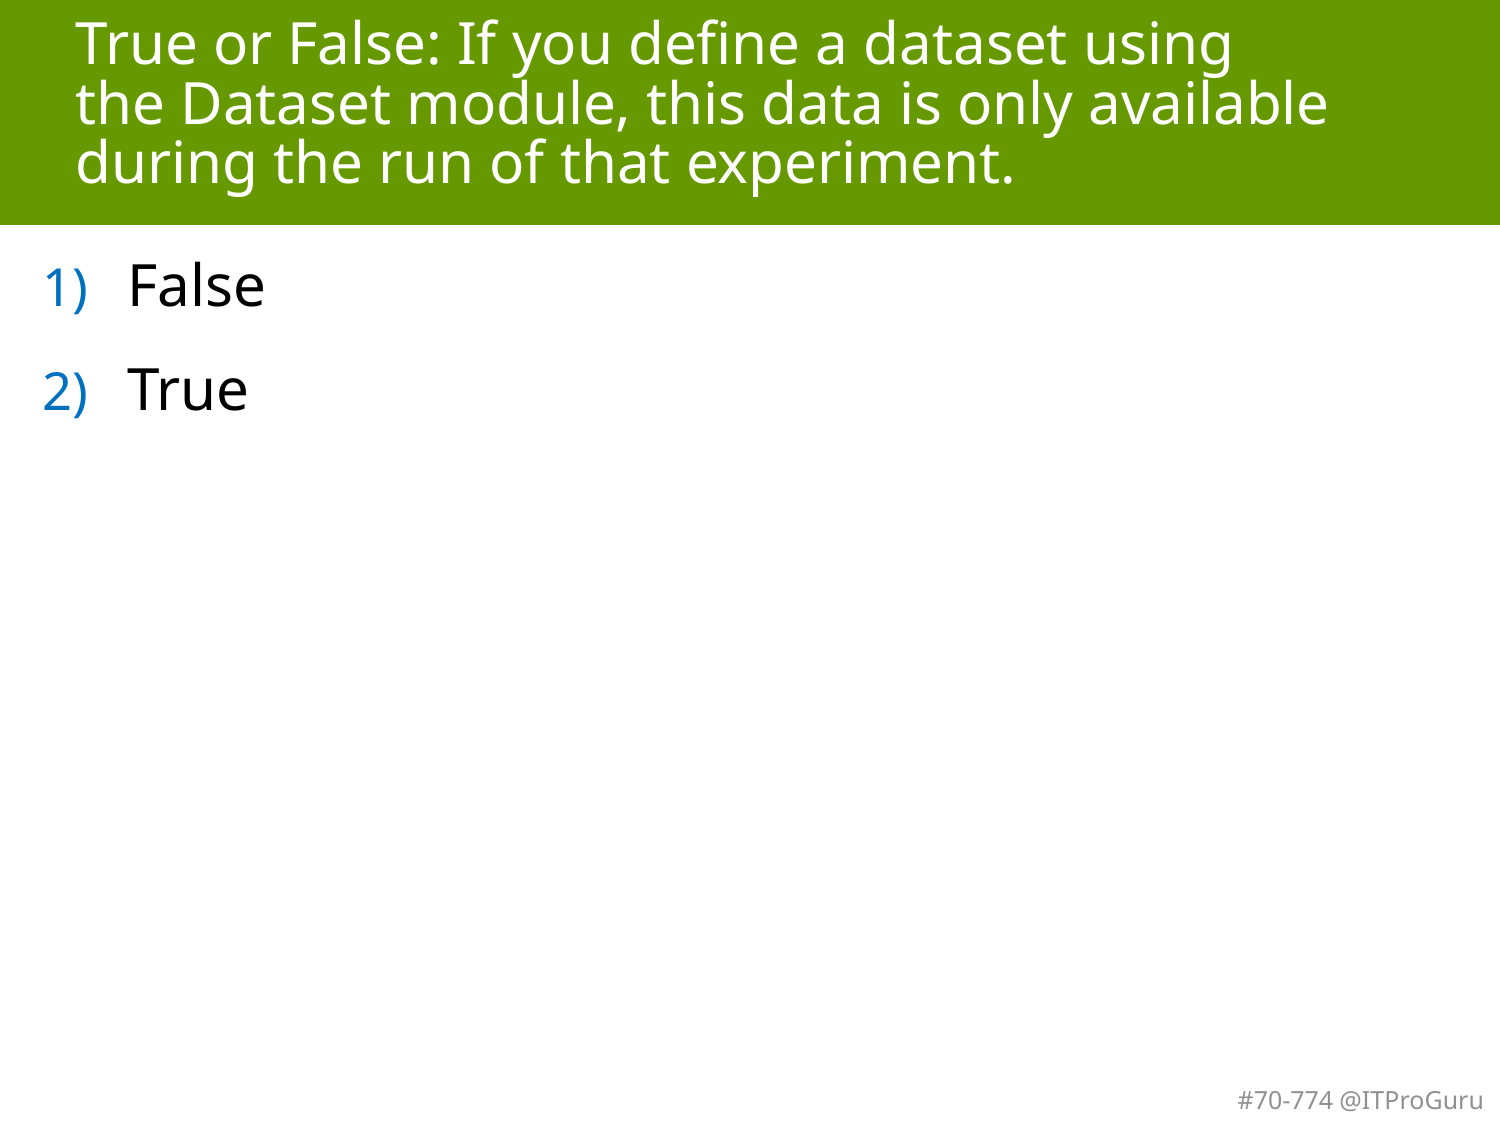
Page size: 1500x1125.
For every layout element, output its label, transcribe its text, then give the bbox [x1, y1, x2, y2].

title True or False: If you define a dataset using the Dataset module, this data is only available during the run of that experiment. [75, 0, 1351, 213]
list False True [42, 242, 1450, 1017]
